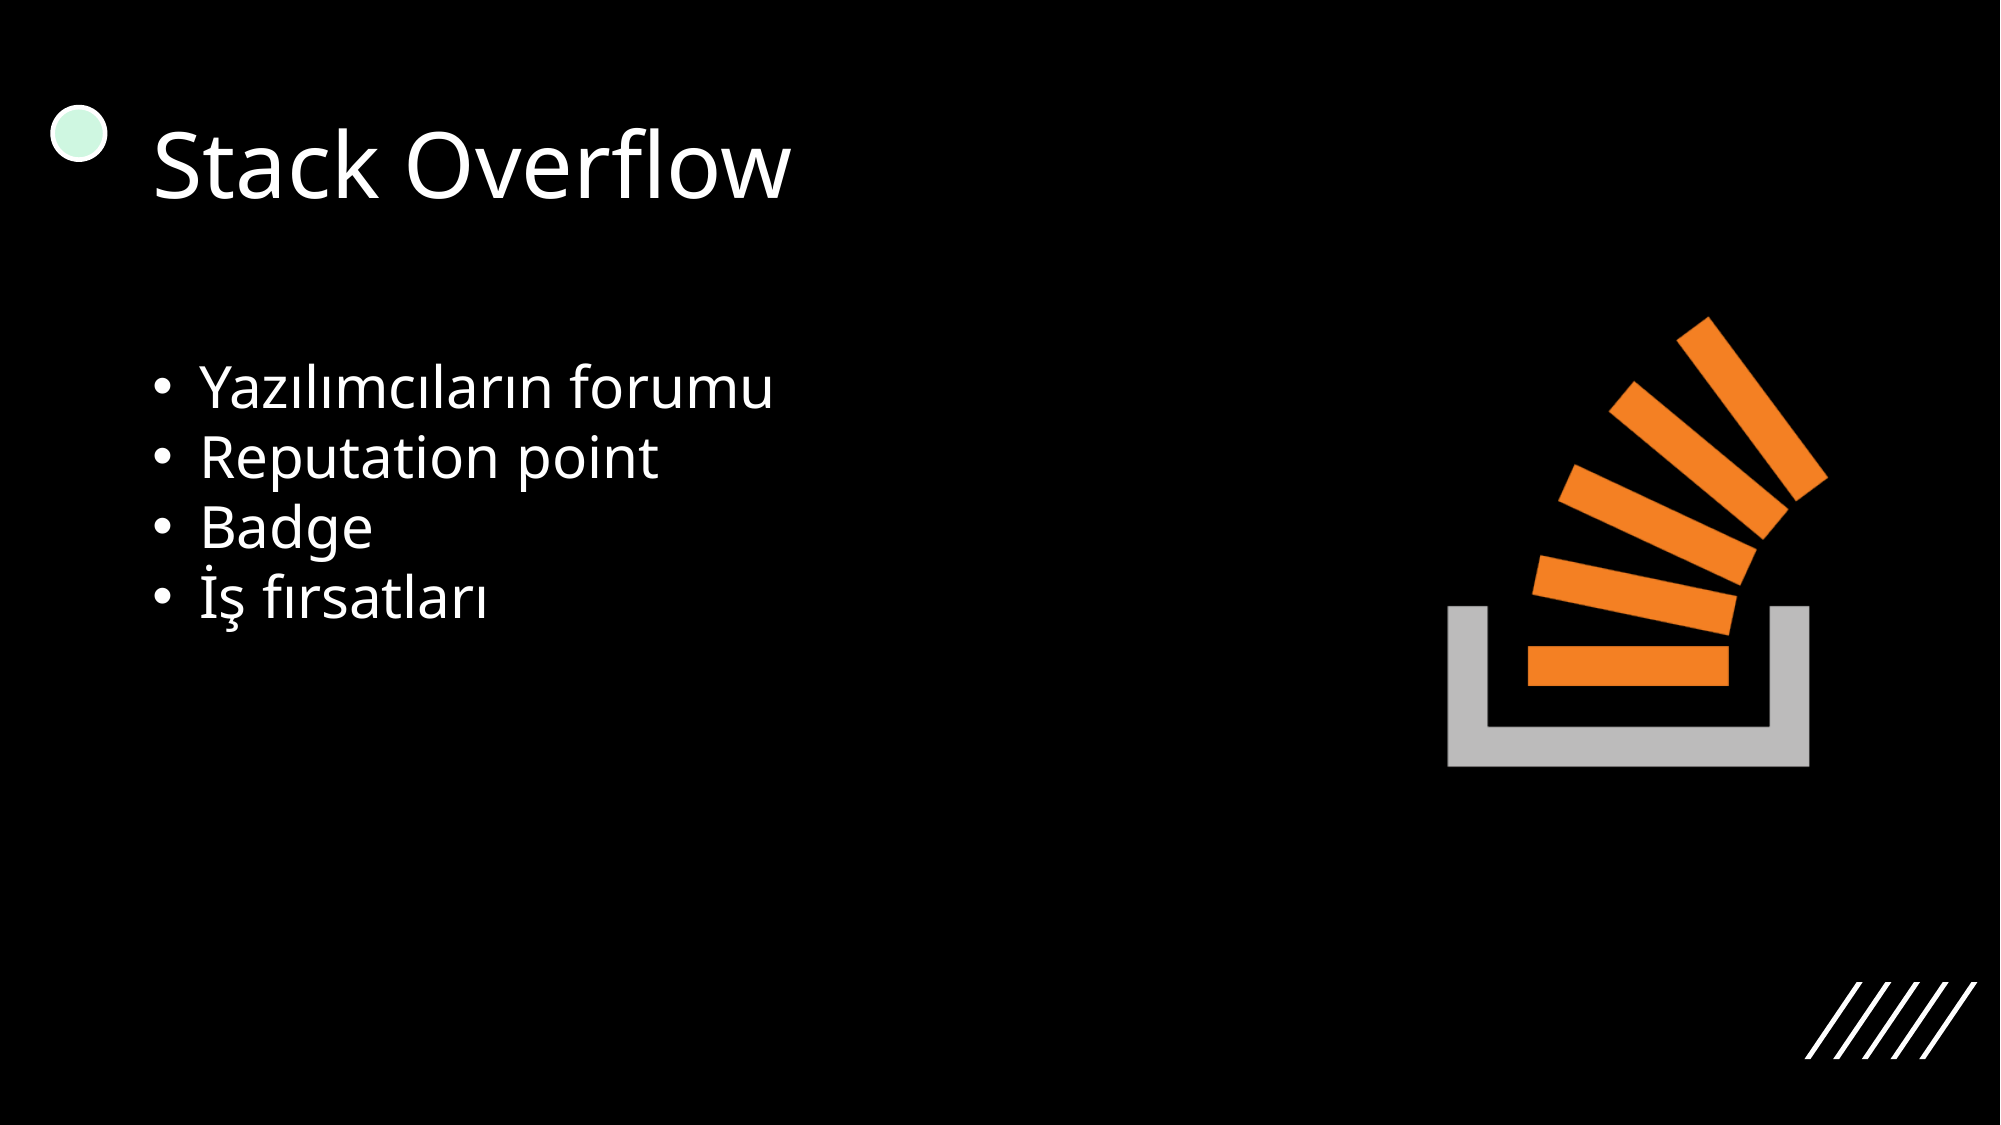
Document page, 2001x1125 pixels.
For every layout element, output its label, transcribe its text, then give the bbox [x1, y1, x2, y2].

text_box Yazılımcıların forumu Reputation point Badge İş fırsatları [137, 342, 1138, 778]
picture [1330, 239, 1955, 863]
title Stack Overflow [137, 59, 1863, 278]
